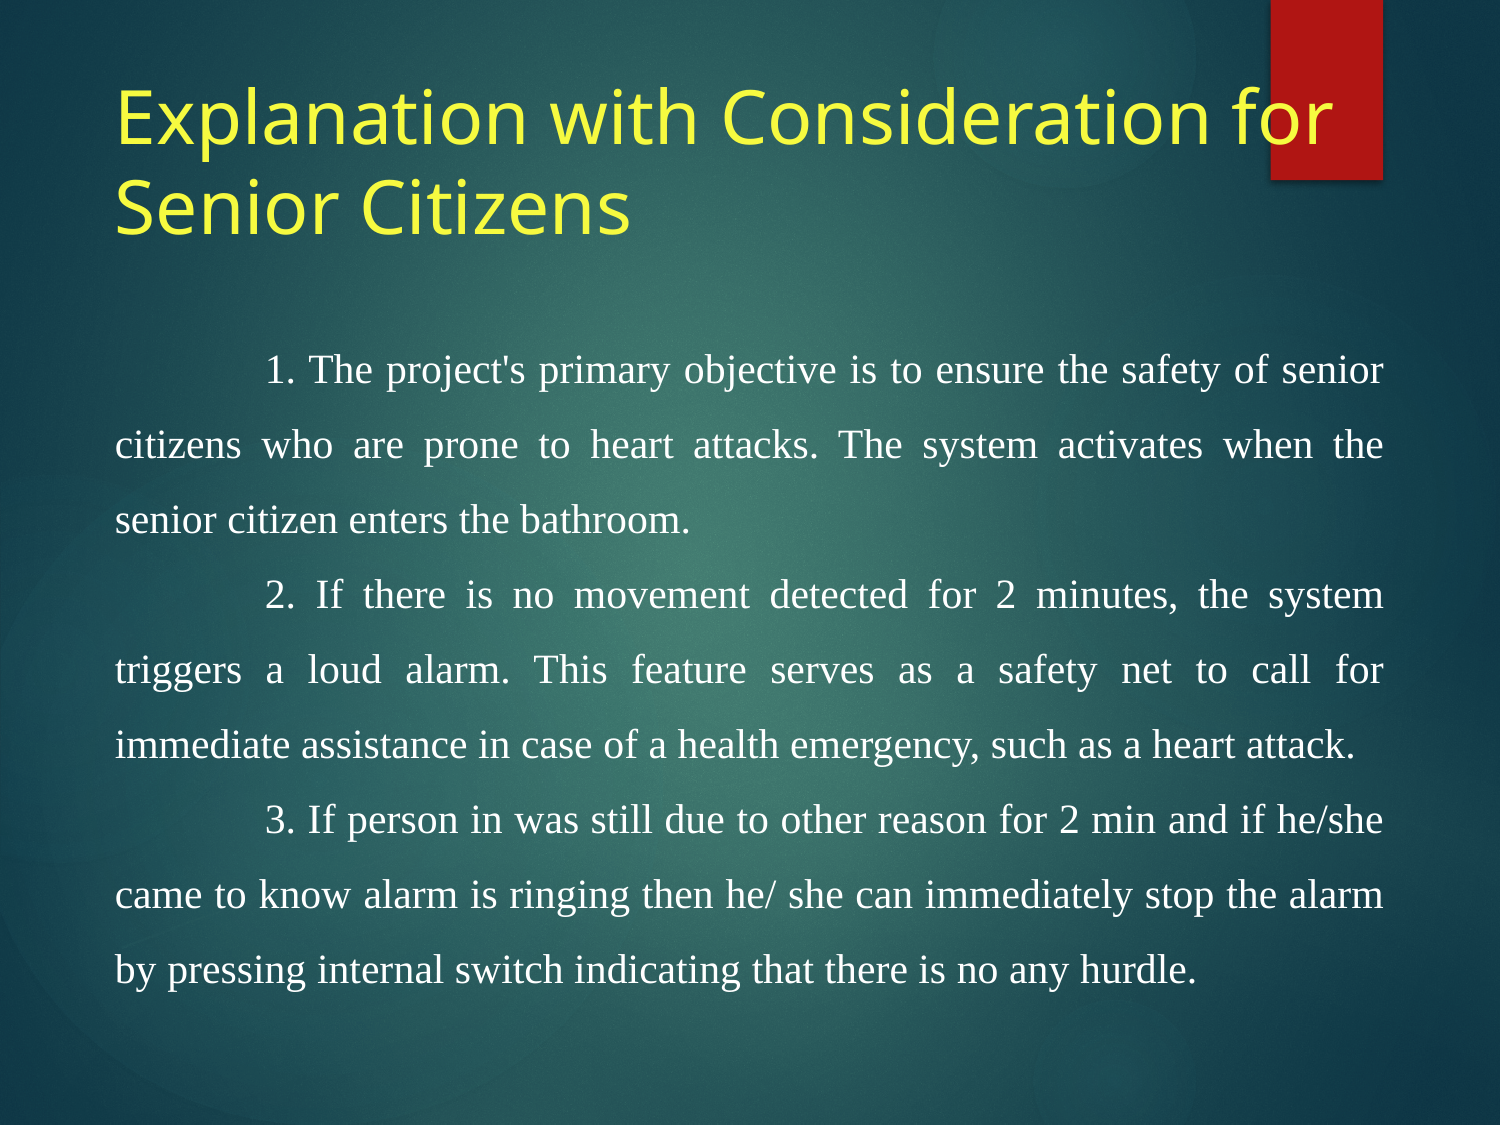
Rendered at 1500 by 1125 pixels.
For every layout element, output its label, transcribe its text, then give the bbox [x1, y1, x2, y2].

text_box Explanation with Consideration for Senior Citizens 1. The project's primary objective is to ensure the safety of senior citizens who are prone to heart attacks. The system activates when the senior citizen enters the bathroom. 2. If there is no movement detected for 2 minutes, the system triggers a loud alarm. This feature serves as a safety net to call for immediate assistance in case of a health emergency, such as a heart attack. 3. If person in was still due to other reason for 2 min and if he/she came to know alarm is ringing then he/ she can immediately stop the alarm by pressing internal switch indicating that there is no any hurdle. [99, 62, 1400, 1125]
